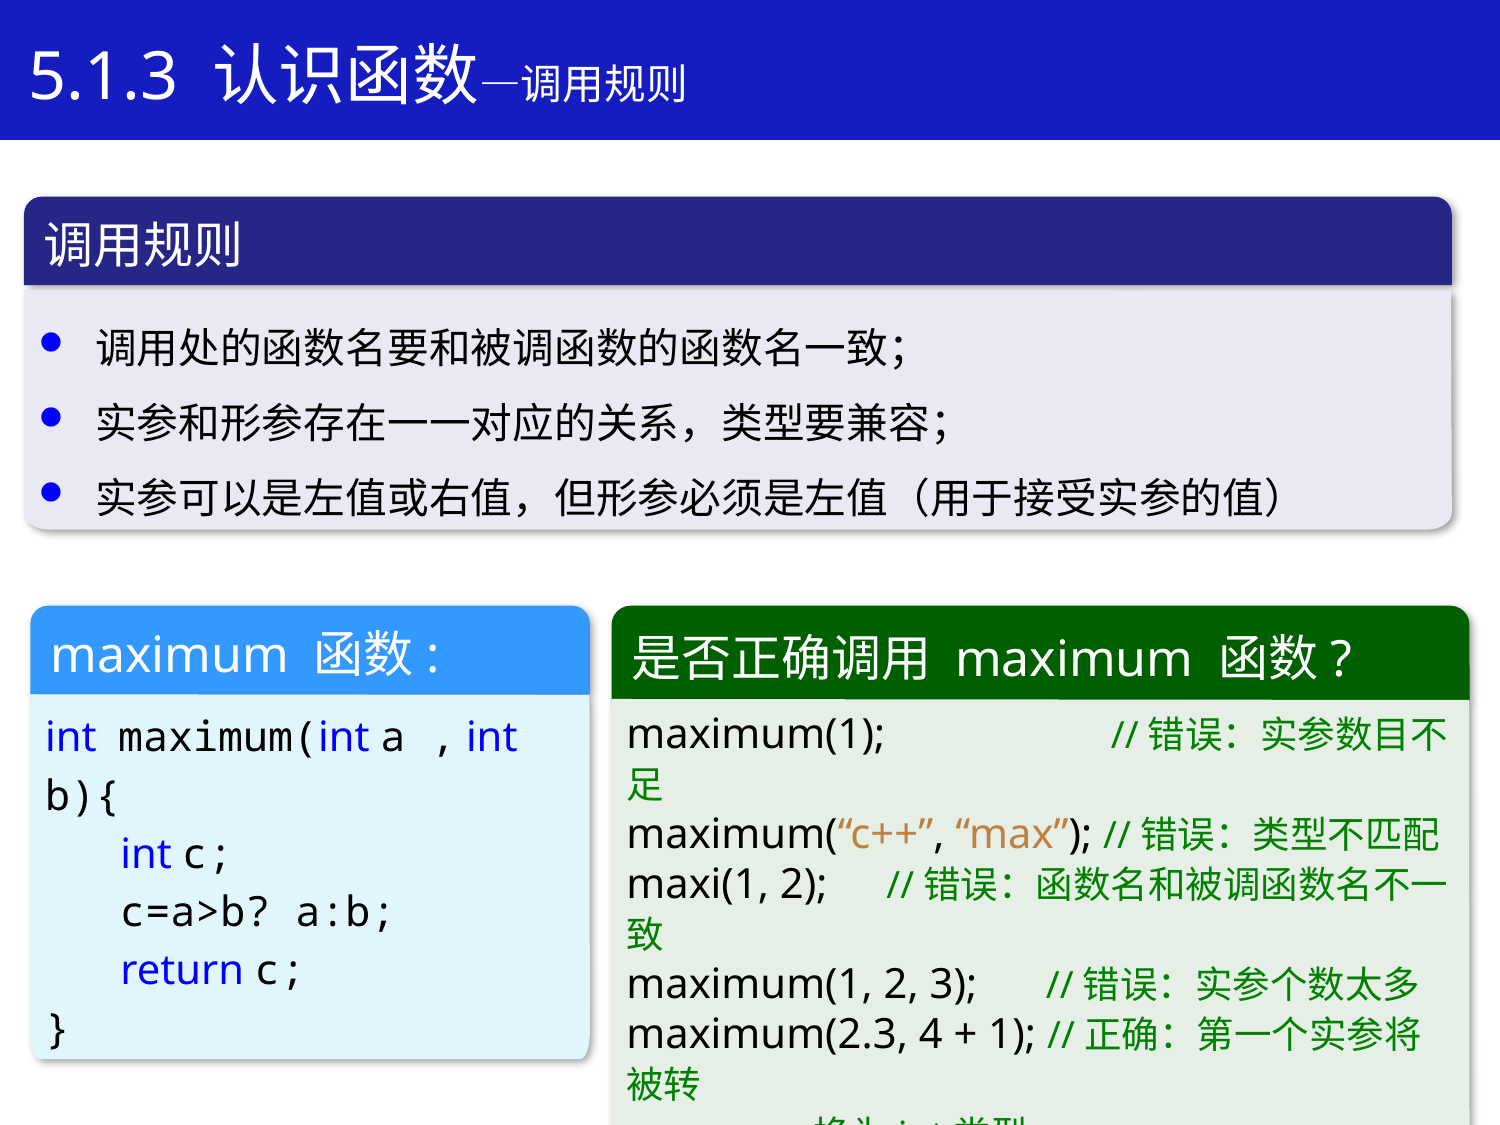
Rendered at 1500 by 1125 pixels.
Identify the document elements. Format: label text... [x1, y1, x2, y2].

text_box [30, 605, 590, 999]
text_box 5.1.3 认识函数—调用规则 [13, 25, 819, 121]
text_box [23, 196, 1452, 524]
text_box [611, 605, 1470, 1014]
